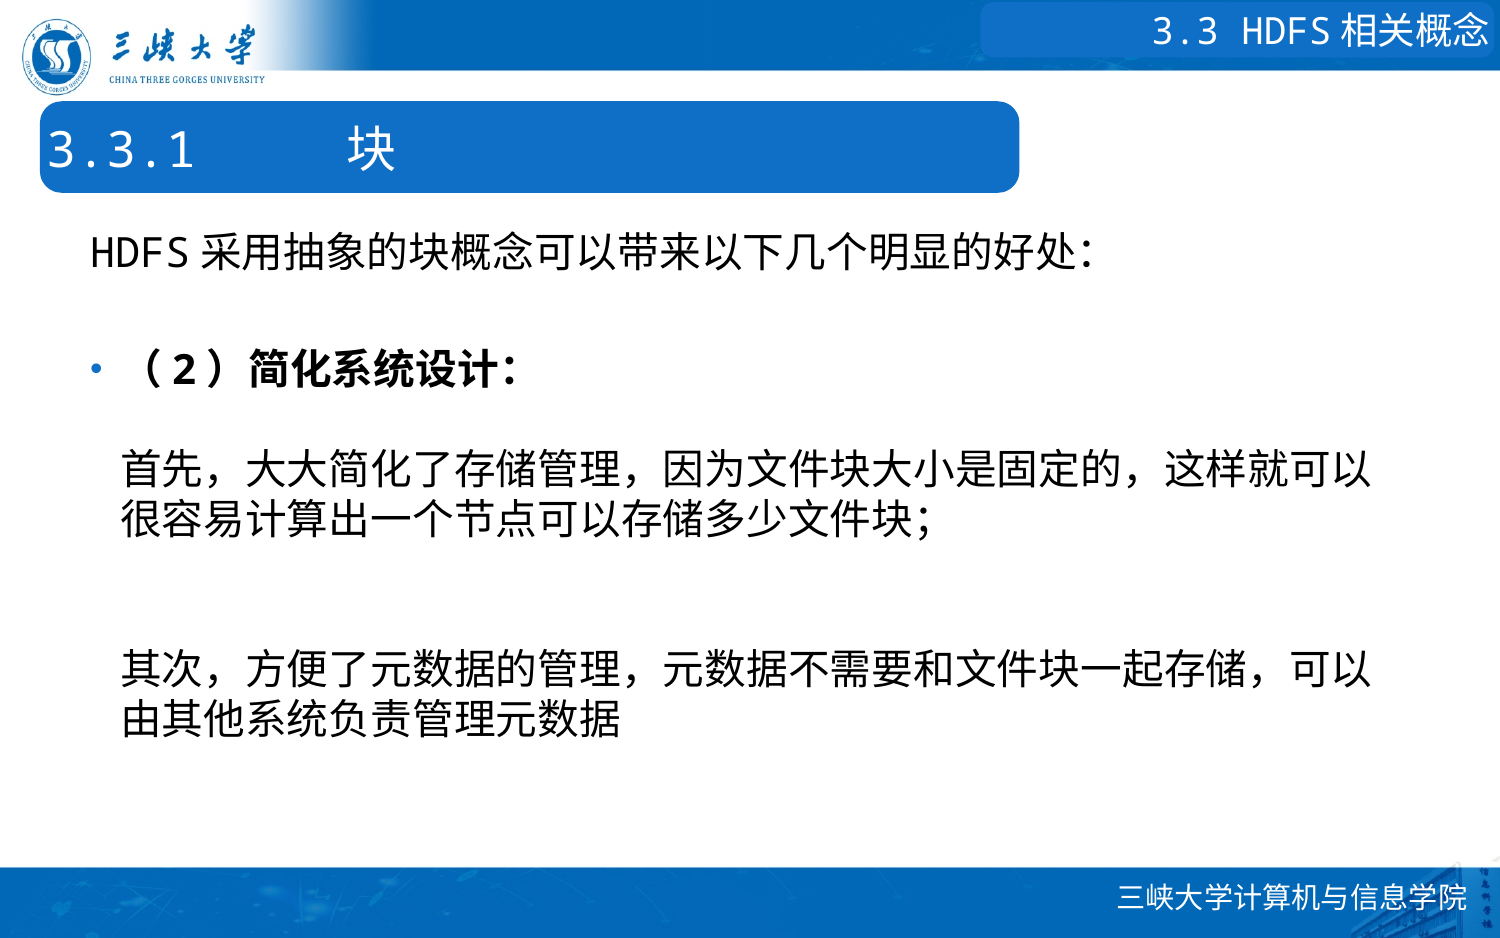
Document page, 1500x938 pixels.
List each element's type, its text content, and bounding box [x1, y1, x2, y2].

list HDFS采用抽象的块概念可以带来以下几个明显的好处： （2）简化系统设计： 首先，大大简化了存储管理，因为文件块大小是固定的，这样就可以很容易计算出一个节点可以存储多少文件块； 其次，方便了元数据的管理，元数据不需要和文件块一起存储，可以由其他系统负责管理元数据 [75, 218, 1425, 863]
picture [0, 0, 1500, 938]
text_box 3.3.1 块 [39, 101, 1020, 193]
text_box 3.3 HDFS相关概念 [980, 2, 1495, 58]
